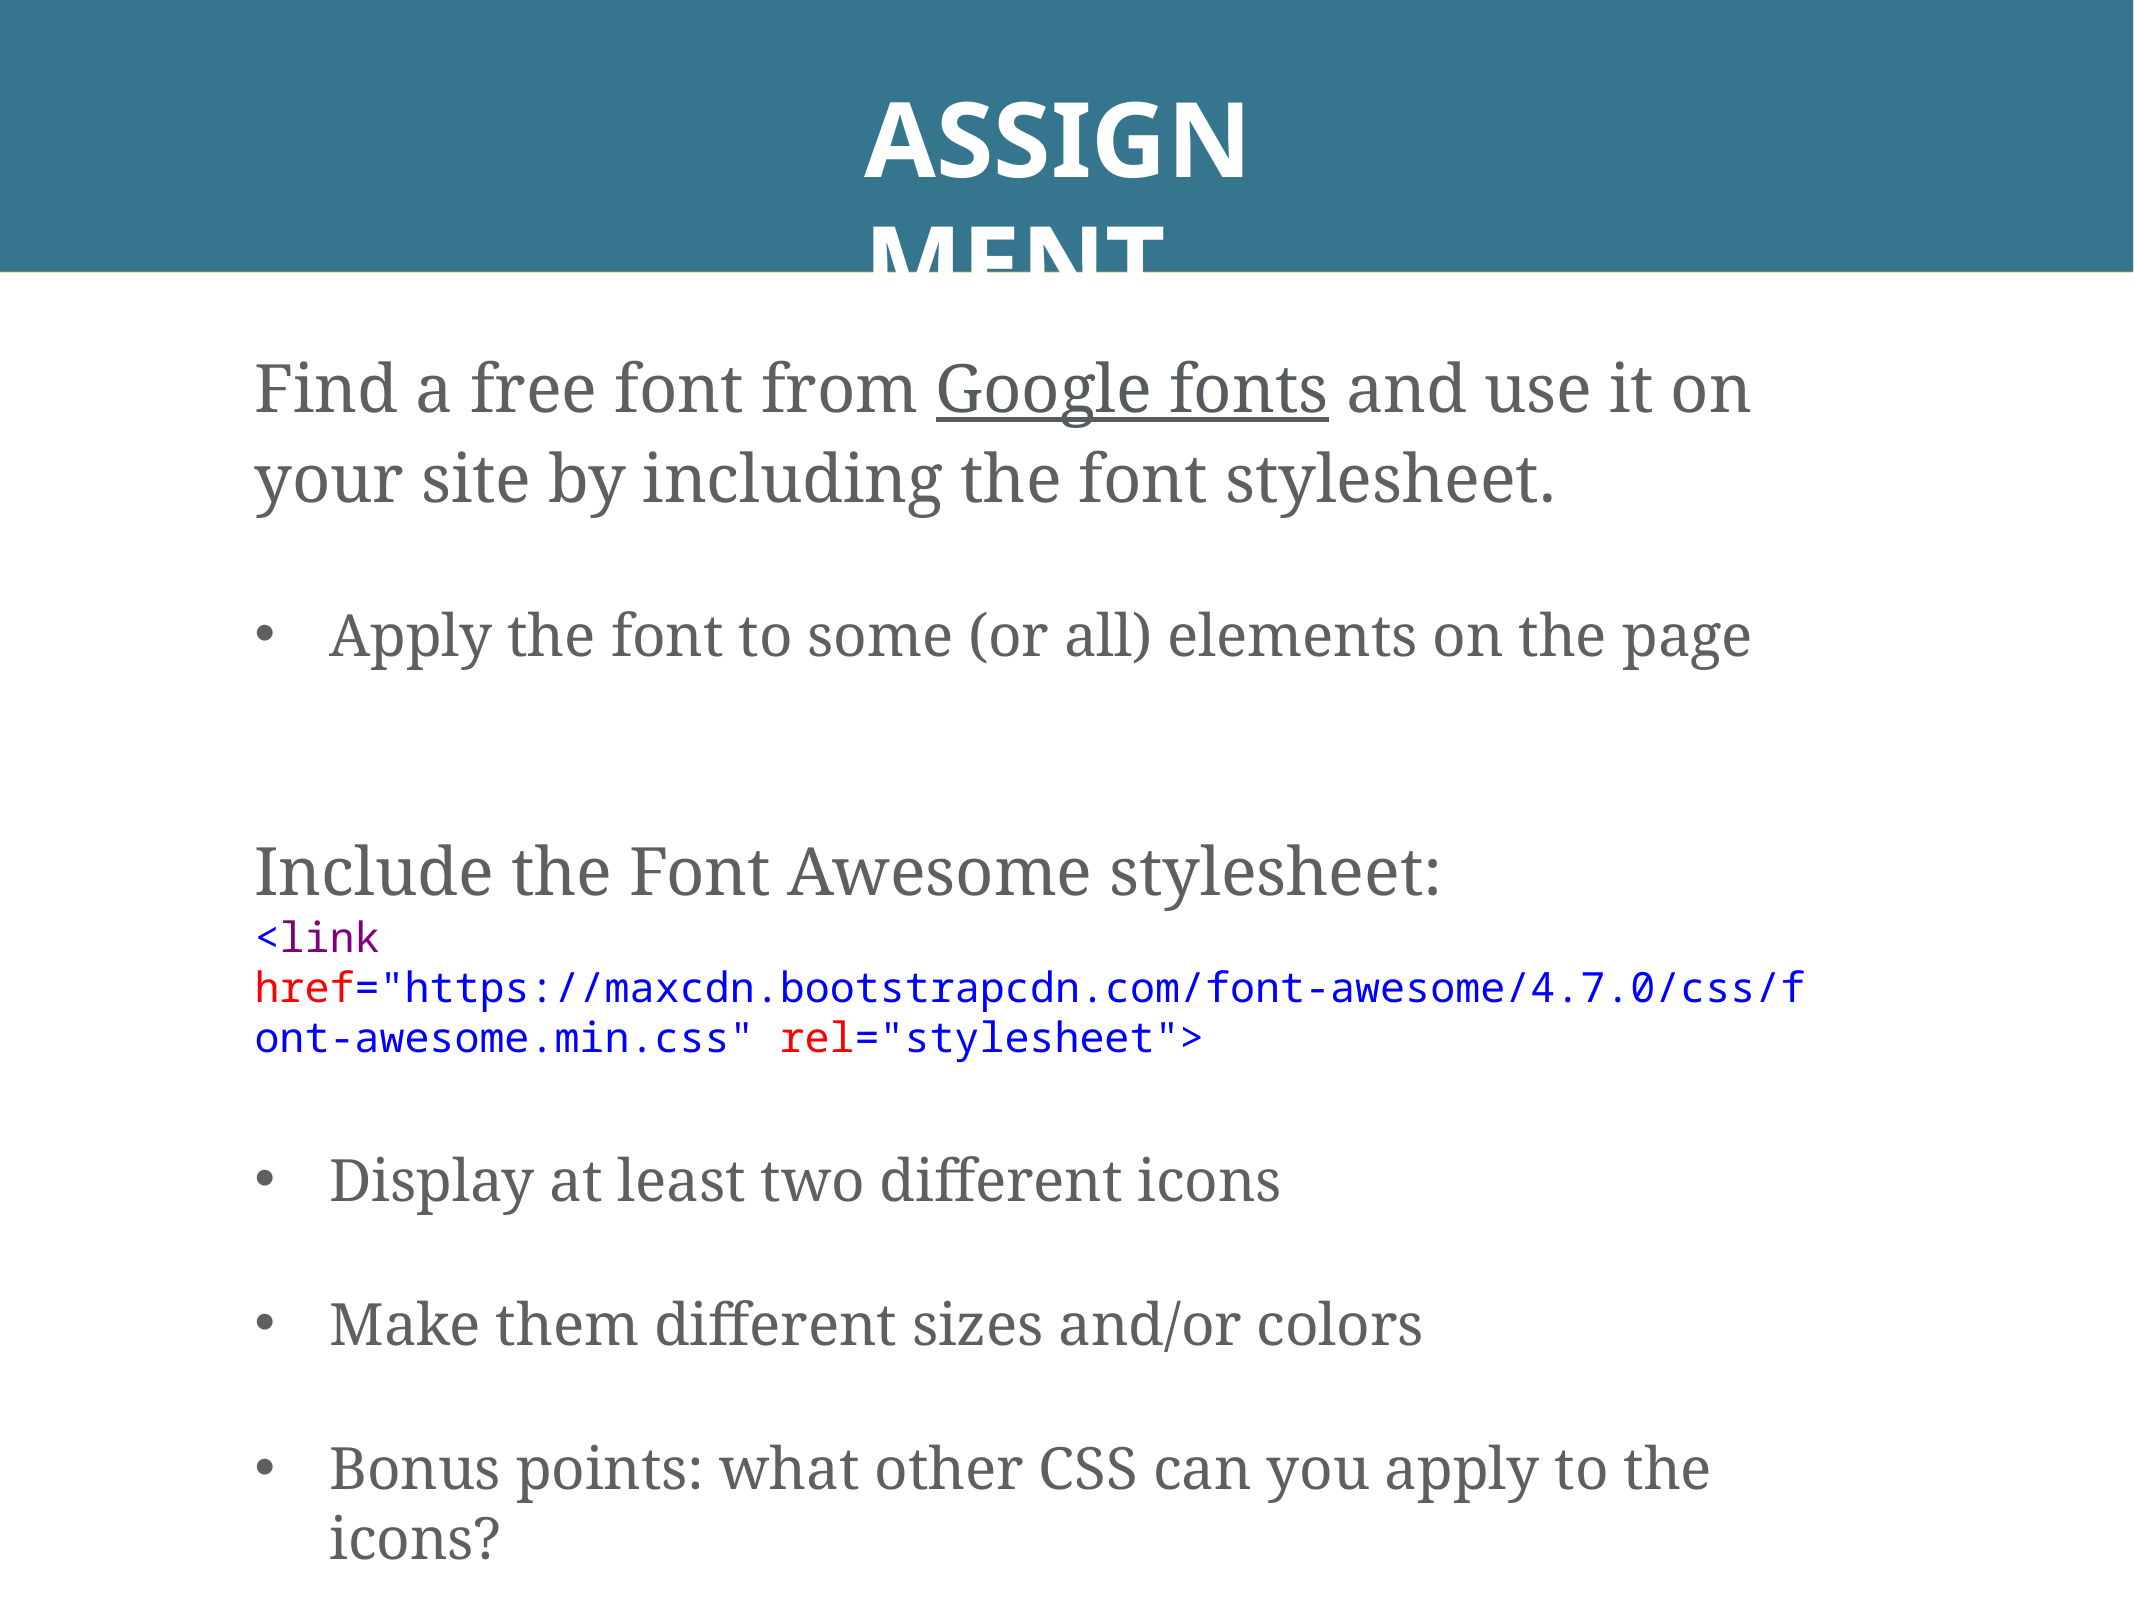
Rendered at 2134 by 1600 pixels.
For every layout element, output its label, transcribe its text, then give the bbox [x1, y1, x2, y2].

text_box [0, 0, 2134, 272]
title ASSIGNMENT [862, 72, 1269, 341]
text_box Find a free font from Google fonts and use it on your site by including the font stylesheet. Apply the font to some (or all) elements on the page Include the Font Awesome stylesheet: <link href="https://maxcdn.bootstrapcdn.com/font-awesome/4.7.0/css/font-awesome.min.css" rel="stylesheet"> Display at least two different icons Make them different sizes and/or colors Bonus points: what other CSS can you apply to the icons? [252, 345, 2017, 1571]
